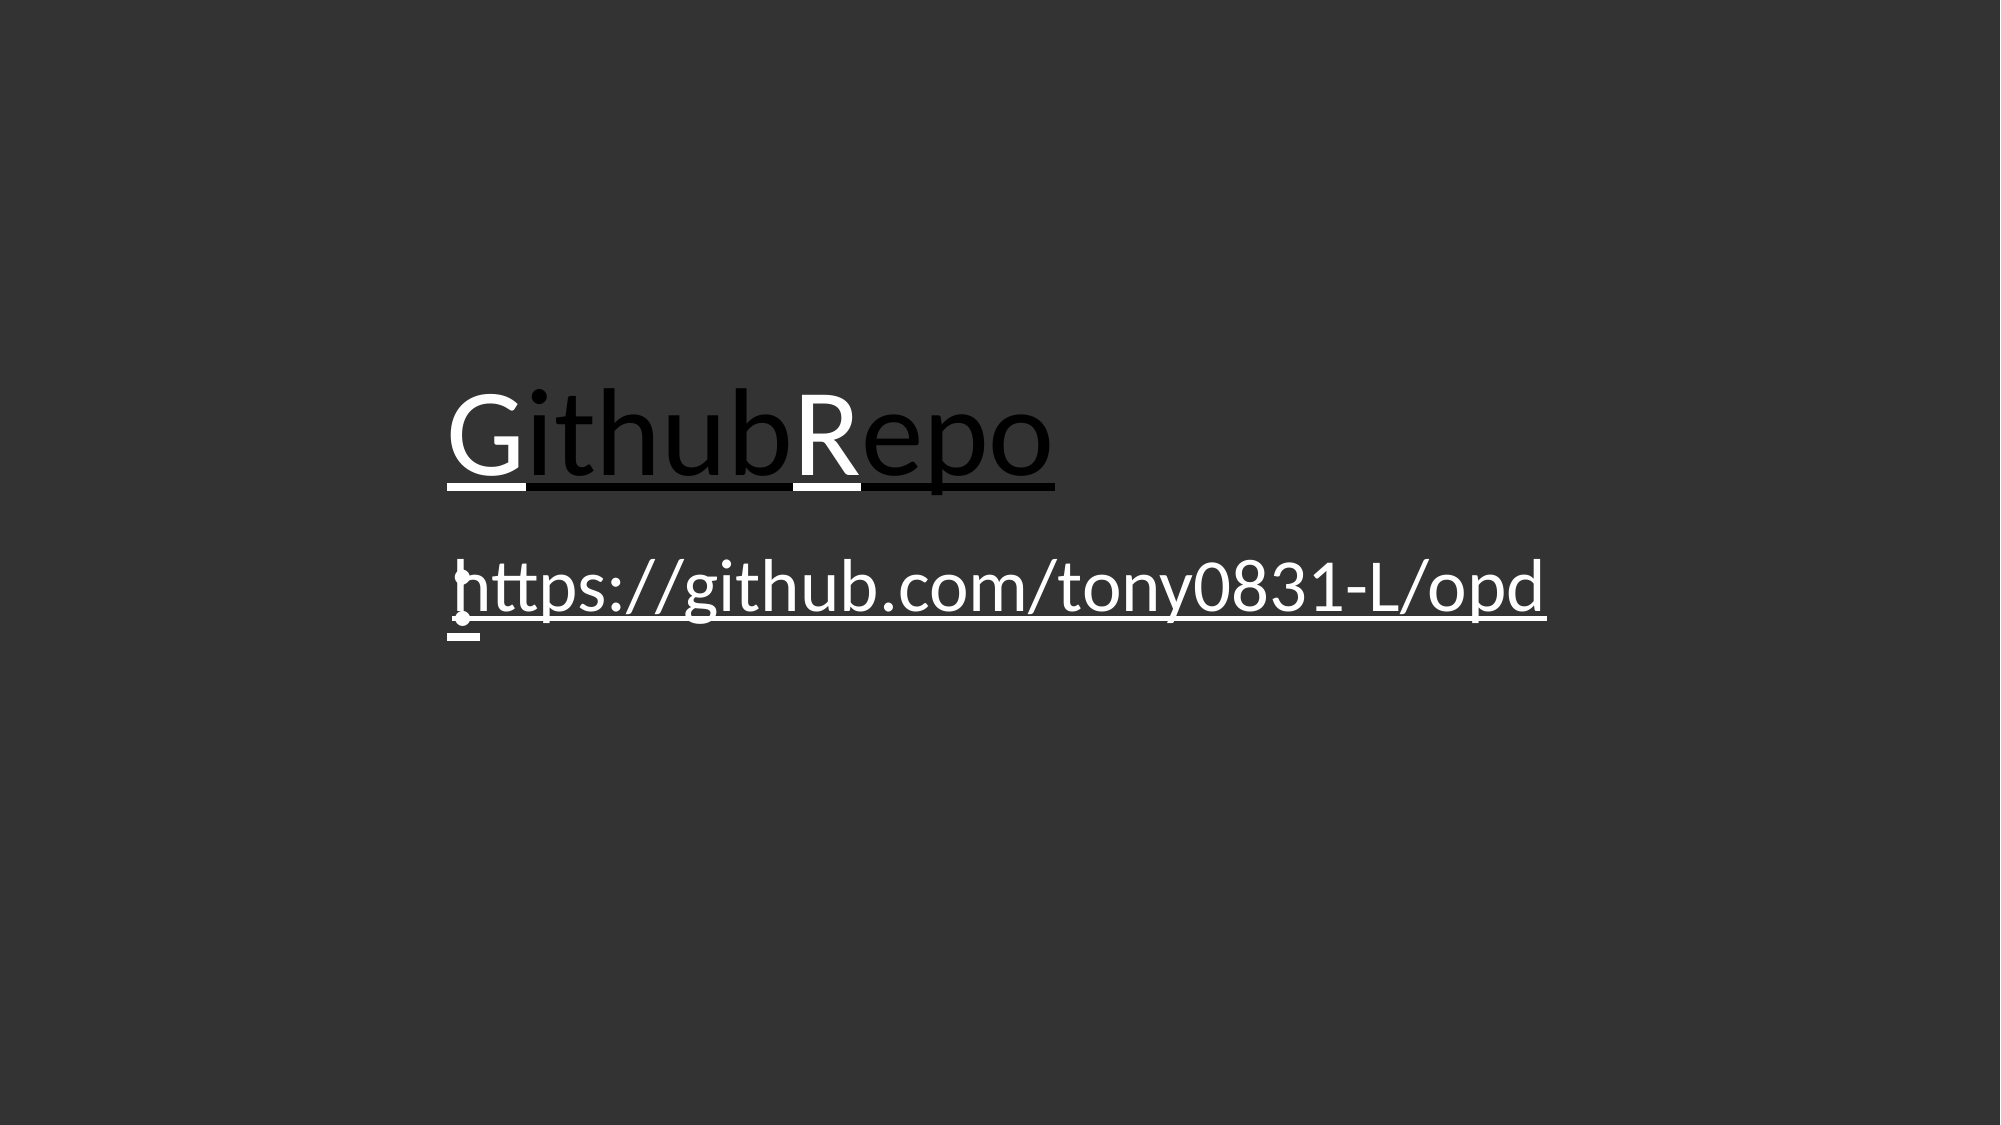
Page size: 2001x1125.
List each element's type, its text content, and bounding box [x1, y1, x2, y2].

text_box https://github.com/tony0831-L/opd [437, 529, 1563, 634]
text_box GithubRepo: [432, 342, 1086, 658]
